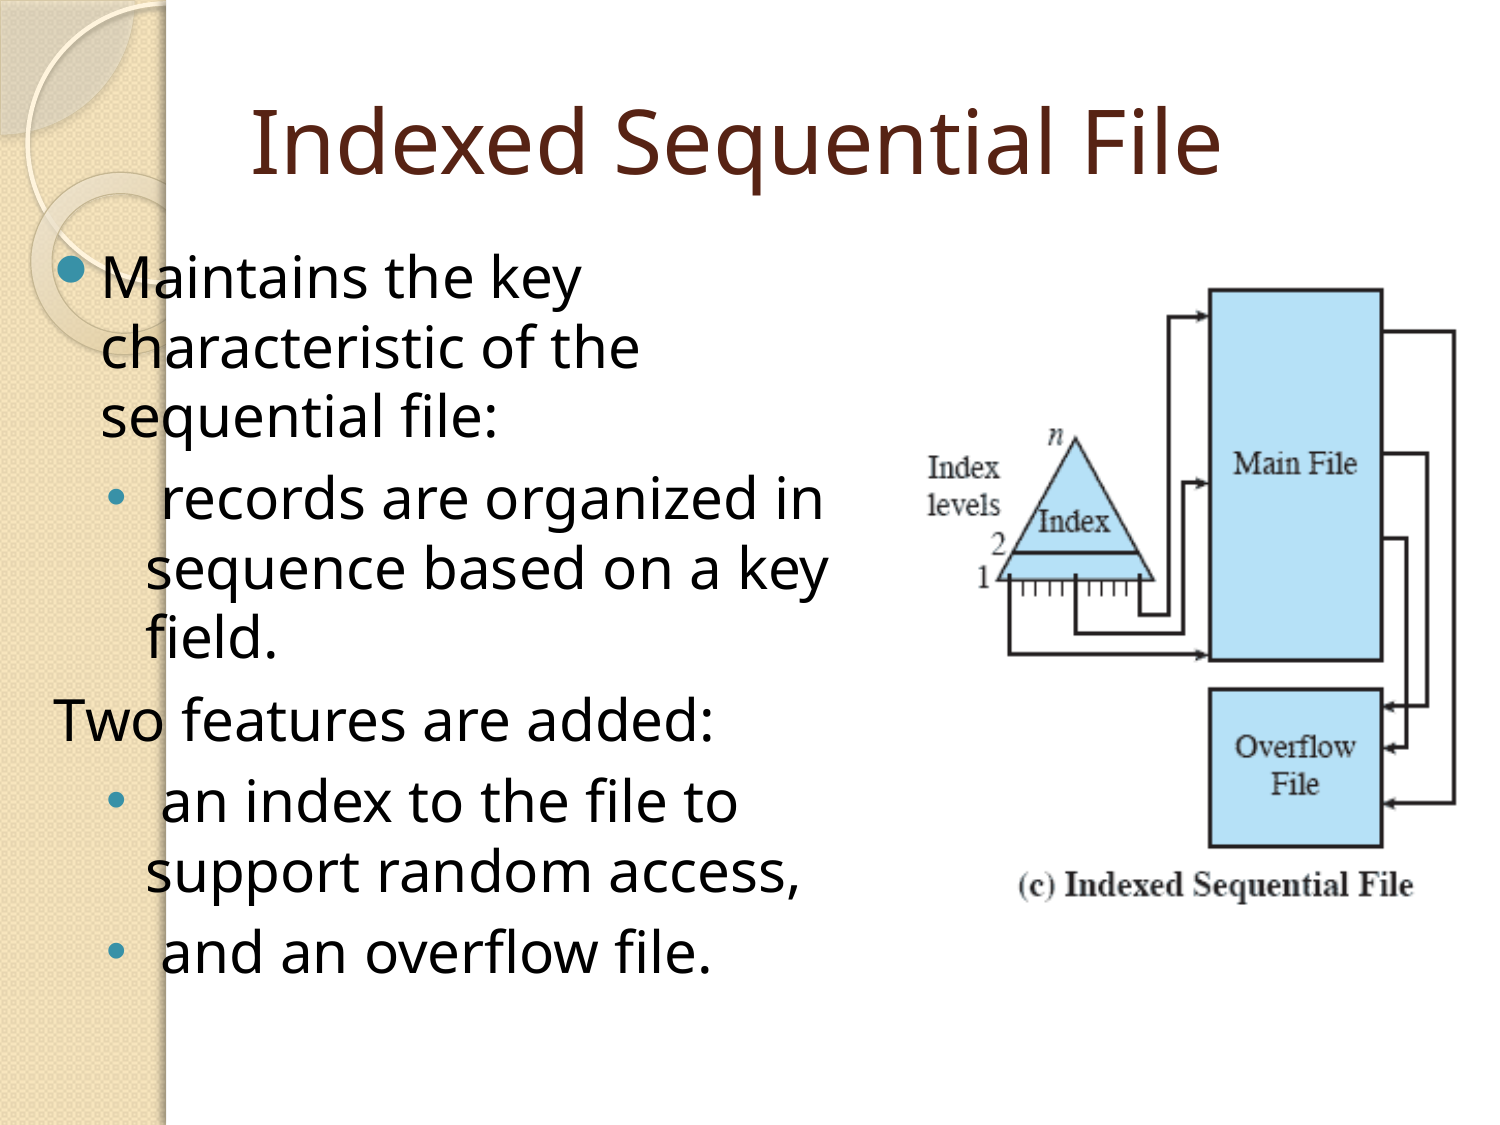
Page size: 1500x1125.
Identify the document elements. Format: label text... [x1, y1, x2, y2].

list Maintains the key characteristic of the sequential file: records are organized in sequence based on a key field. Two features are added: an index to the file to support random access, and an overflow file. [25, 232, 851, 1071]
picture [855, 241, 1500, 936]
title Indexed Sequential File [235, 45, 1466, 233]
